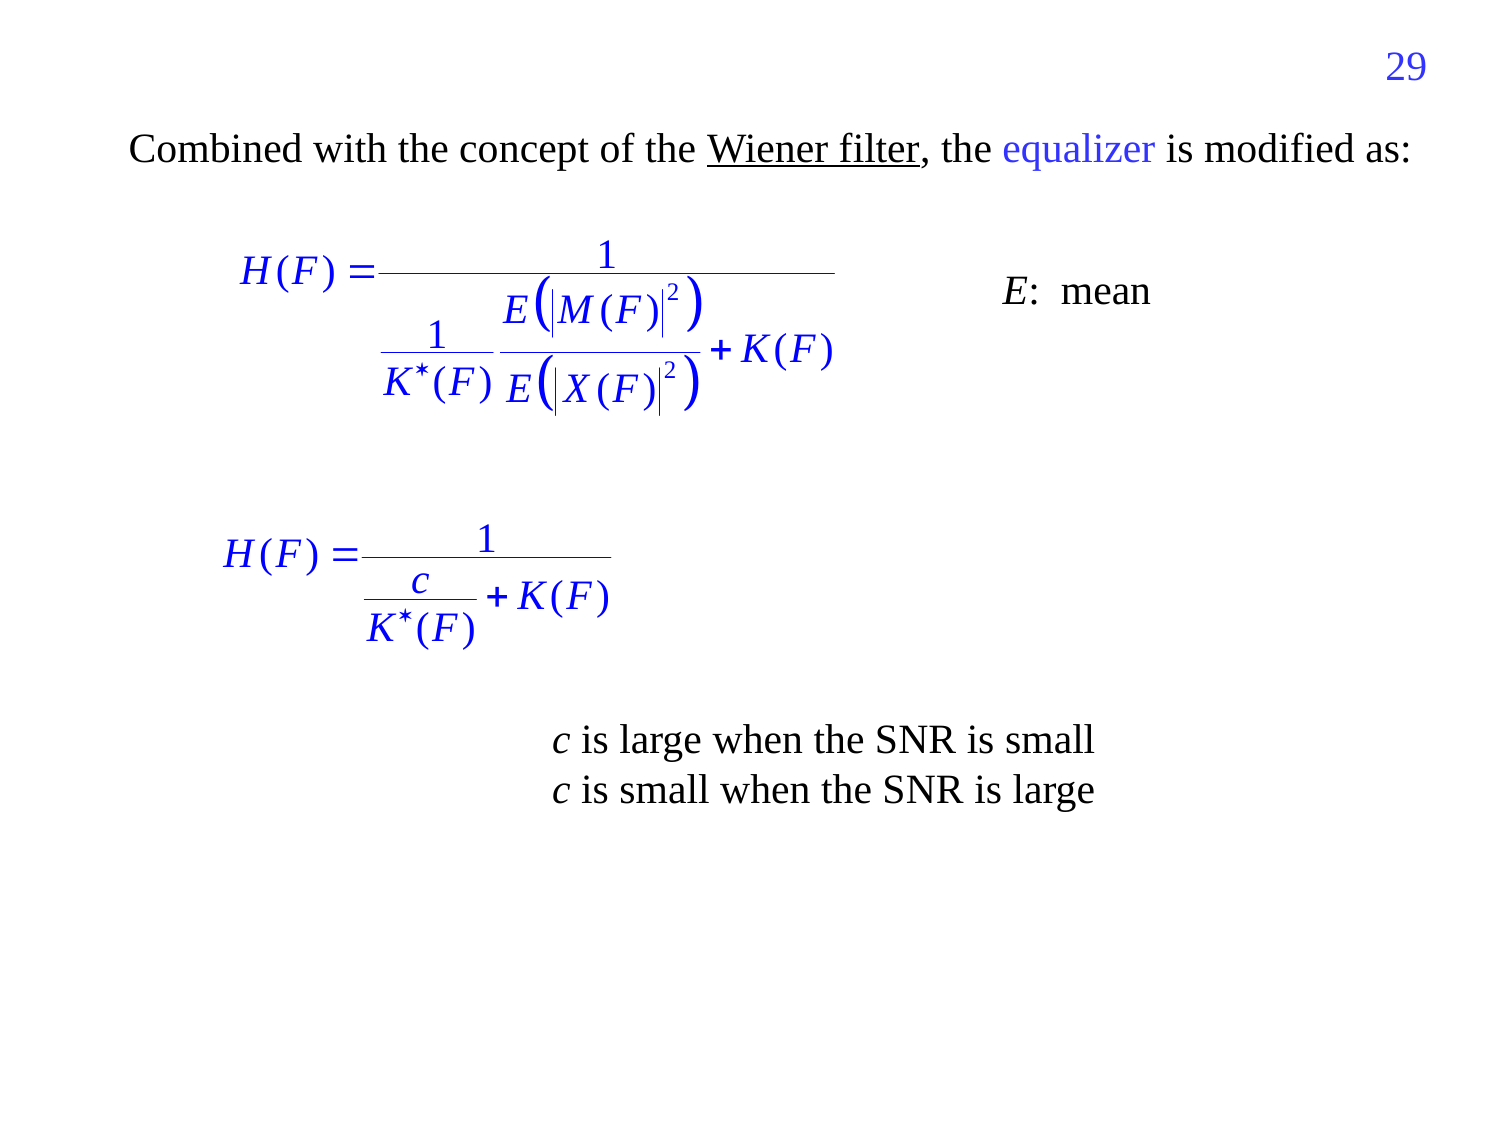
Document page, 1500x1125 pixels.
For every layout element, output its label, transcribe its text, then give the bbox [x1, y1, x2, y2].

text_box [218, 514, 617, 656]
text_box Combined with the concept of the Wiener filter, the equalizer is modified as: [113, 113, 1437, 179]
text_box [234, 231, 840, 432]
text_box E: mean [987, 255, 1272, 321]
text_box c is large when the SNR is small c is small when the SNR is large [537, 704, 1272, 819]
slide_number 162 [1092, 30, 1443, 110]
